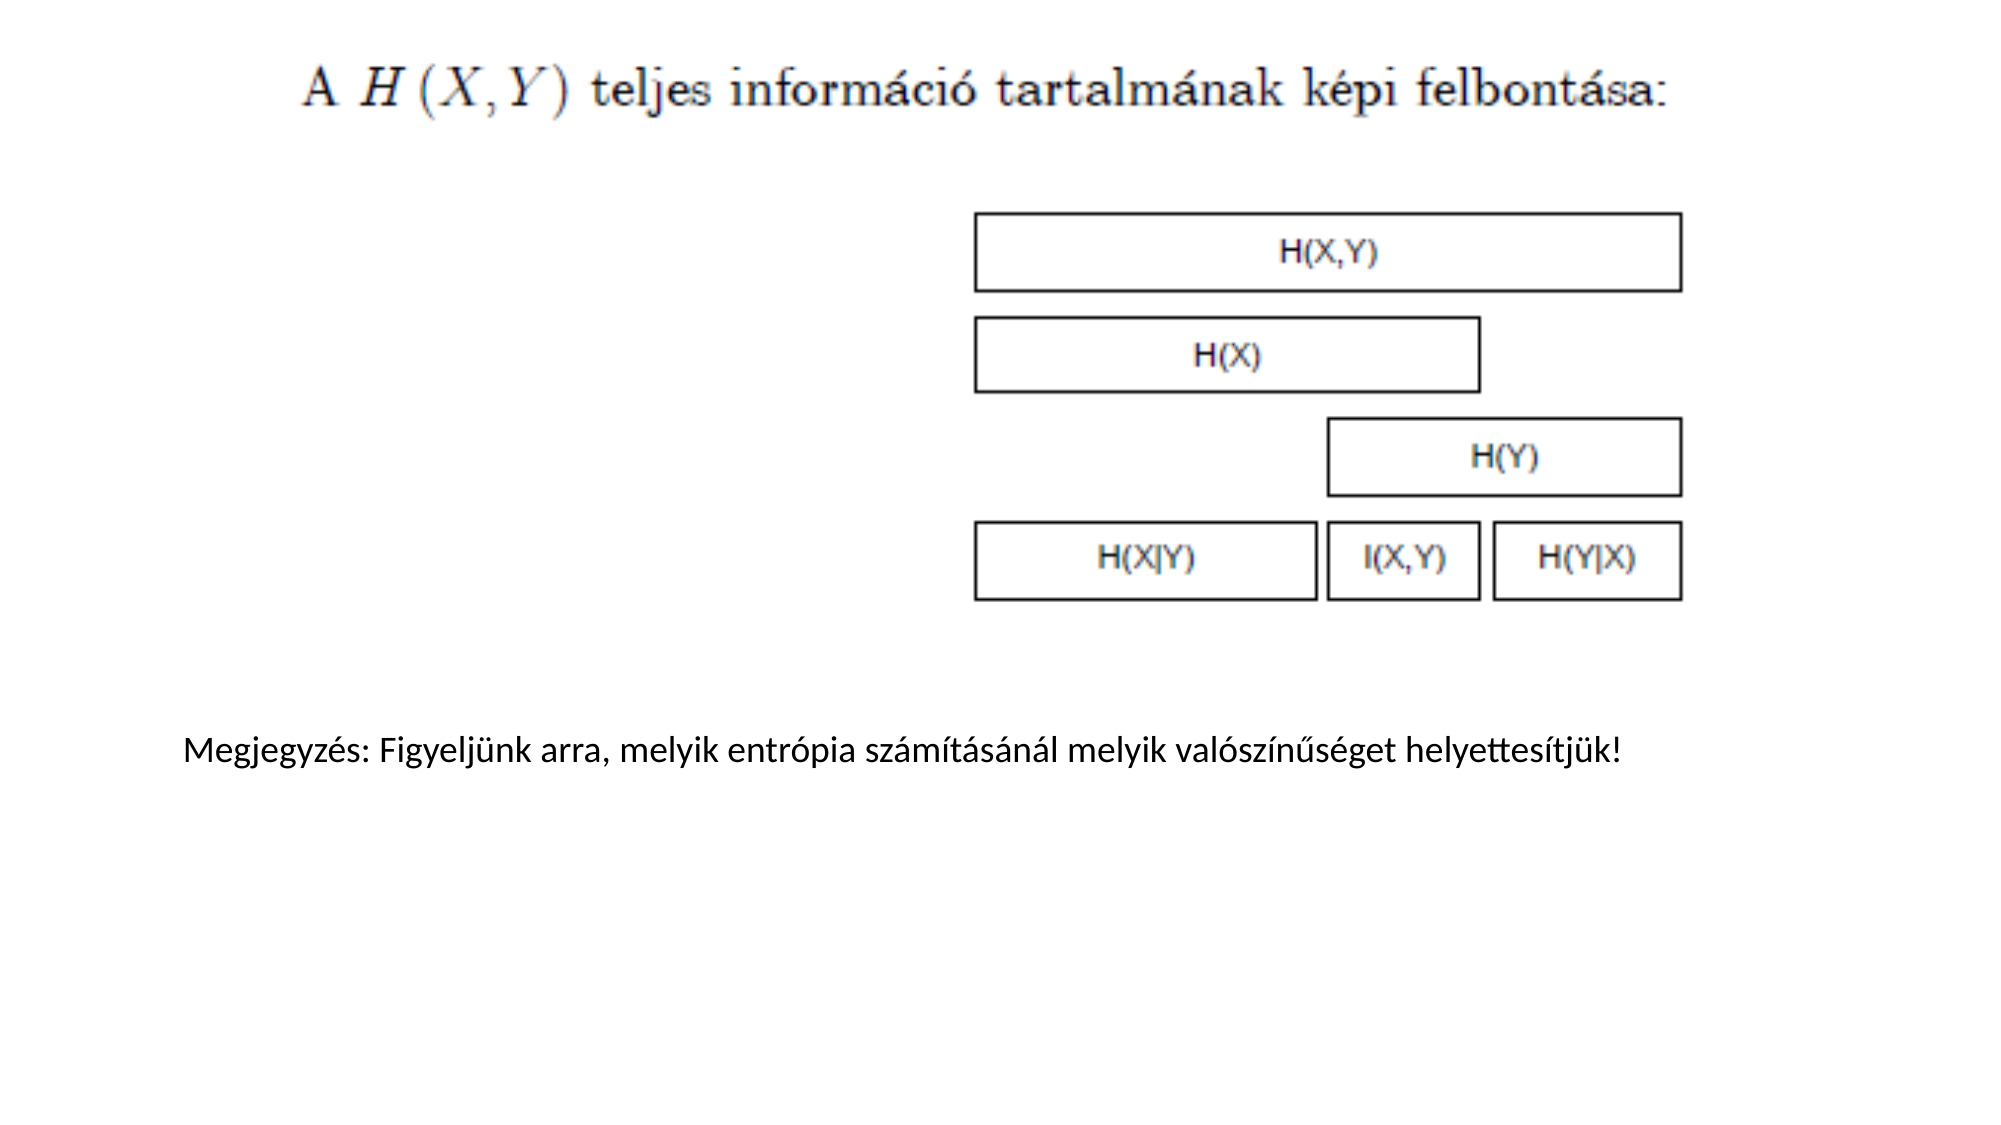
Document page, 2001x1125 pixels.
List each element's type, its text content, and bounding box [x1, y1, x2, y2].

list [184, 59, 1882, 694]
text_box Megjegyzés: Figyeljünk arra, melyik entrópia számításánál melyik valószínűséget helyettesítjük! [168, 718, 1813, 778]
